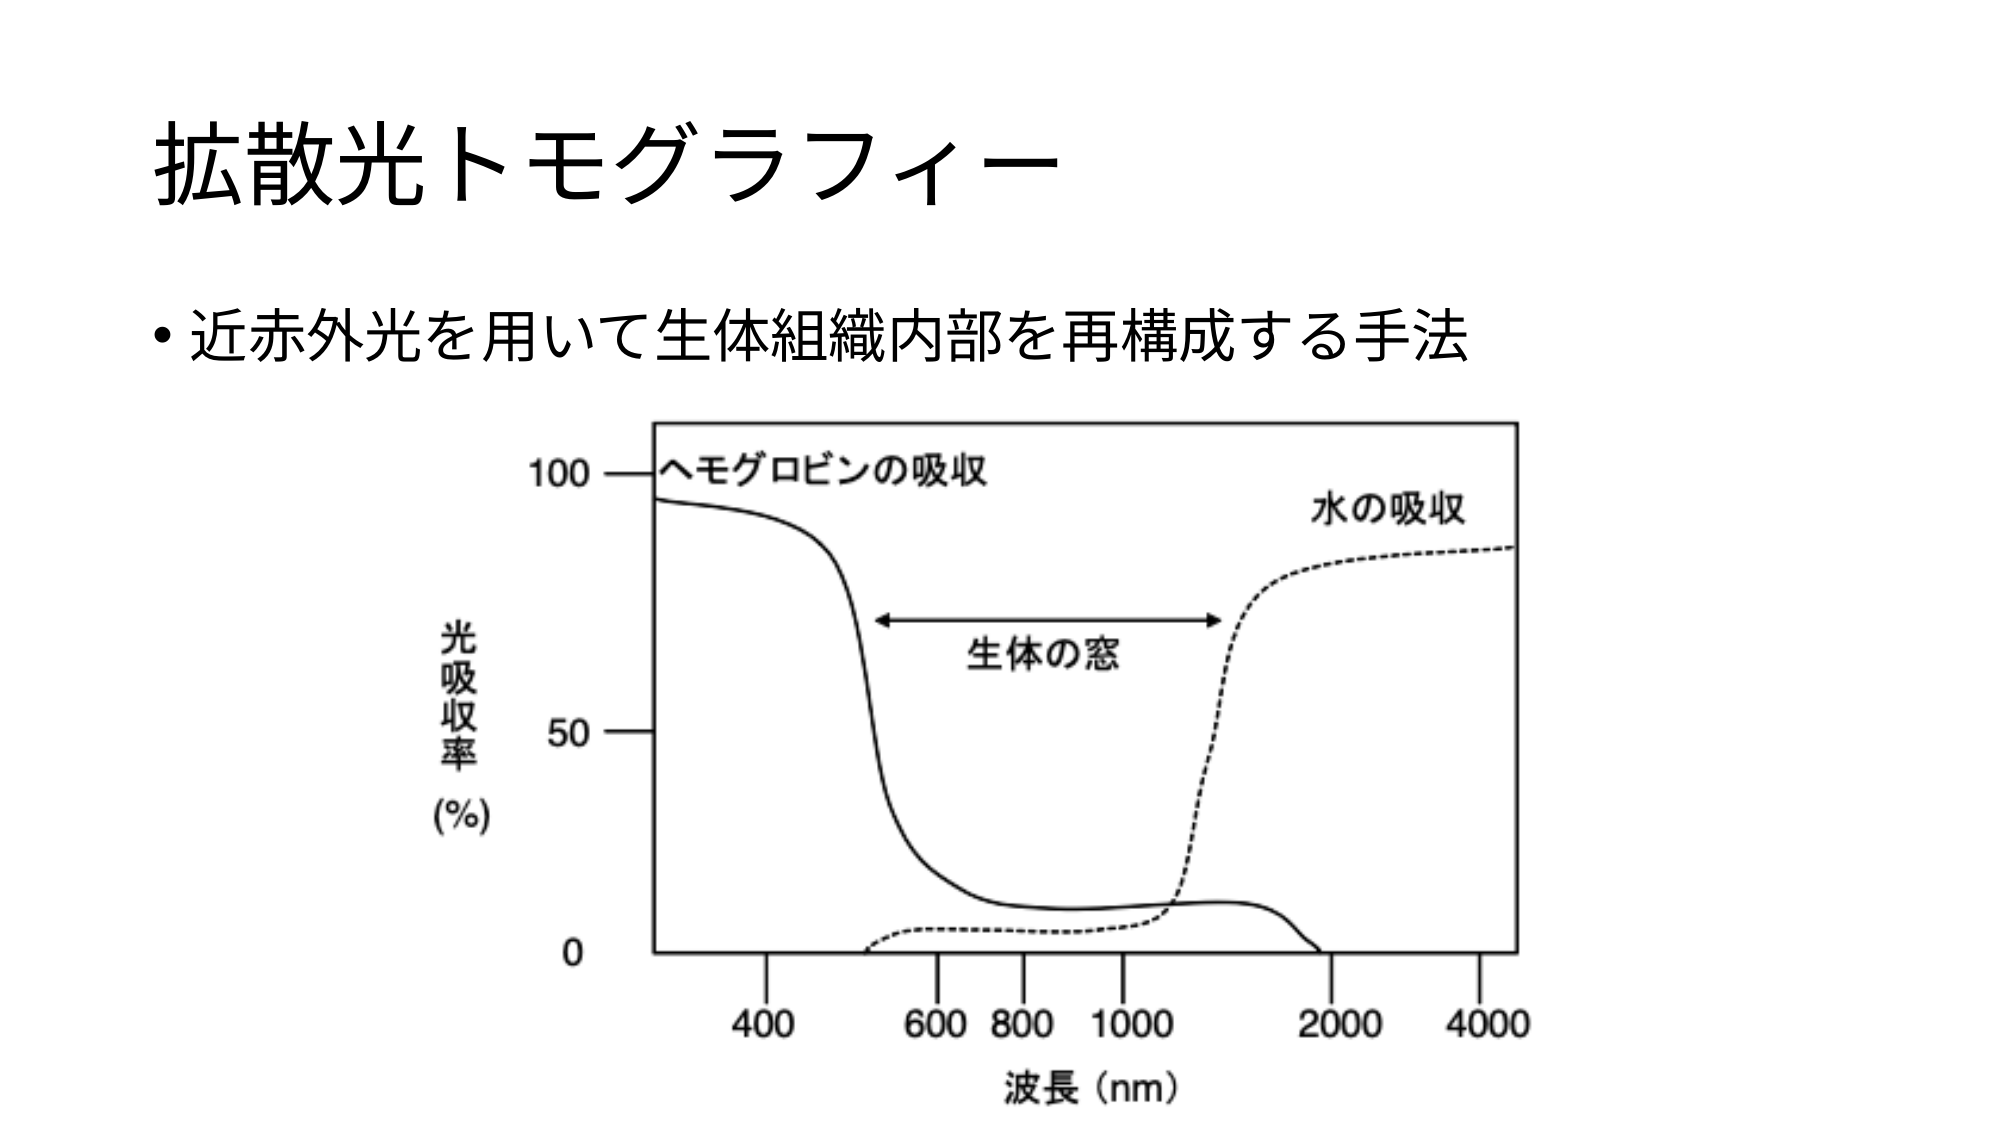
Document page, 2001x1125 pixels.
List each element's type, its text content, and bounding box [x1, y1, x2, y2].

list 近赤外光を用いて生体組織内部を再構成する手法 [137, 299, 1863, 395]
title 拡散光トモグラフィー [137, 59, 1863, 278]
picture [416, 394, 1584, 1114]
